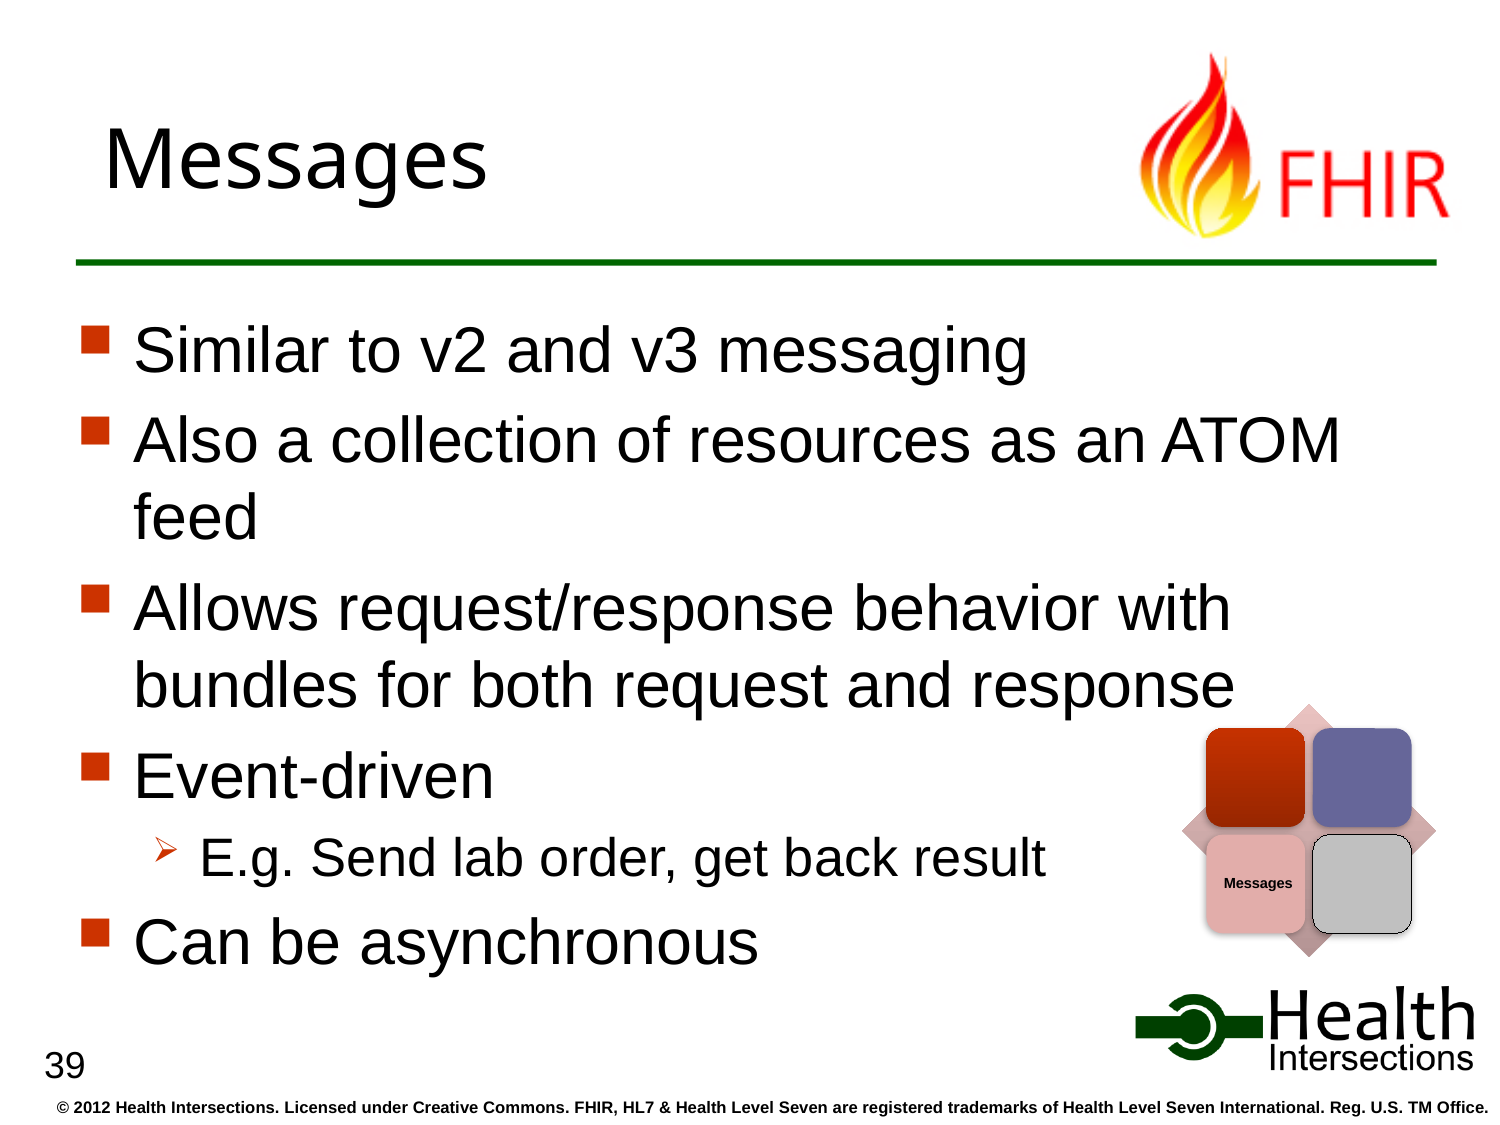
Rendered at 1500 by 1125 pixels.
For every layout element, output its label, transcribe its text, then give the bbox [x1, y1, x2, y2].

slide_number 39 [29, 1034, 148, 1071]
title Messages [87, 77, 1122, 213]
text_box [1163, 703, 1455, 958]
picture [1127, 42, 1462, 249]
picture [1133, 984, 1475, 1071]
list Similar to v2 and v3 messaging Also a collection of resources as an ATOM feed Allows request/response behavior with bundles for both request and response Event-driven E.g. Send lab order, get back result Can be asynchronous [62, 299, 1438, 1025]
